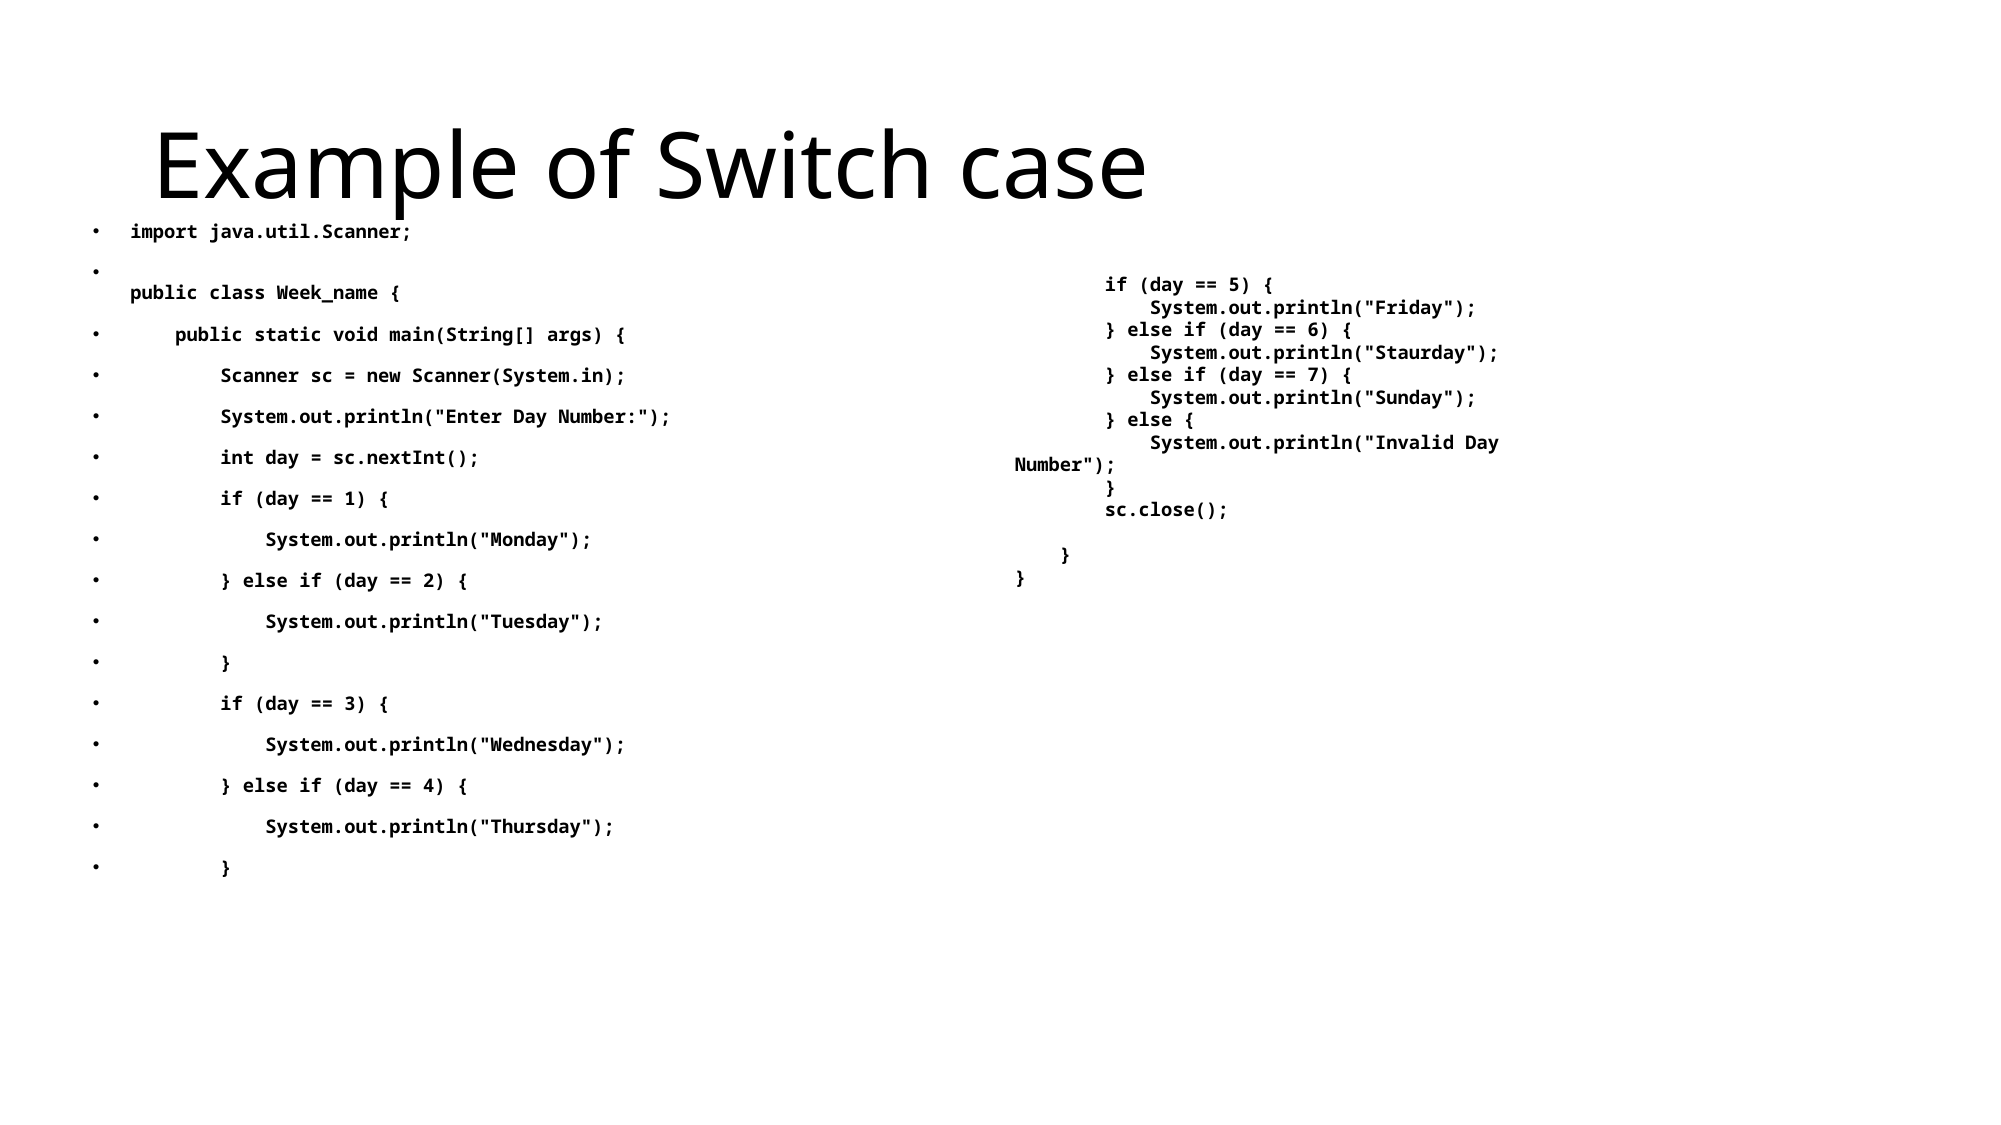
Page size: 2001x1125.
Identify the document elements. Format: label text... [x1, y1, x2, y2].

text_box if (day == 5) { System.out.println("Friday"); } else if (day == 6) { System.out.println("Staurday"); } else if (day == 7) { System.out.println("Sunday"); } else { System.out.println("Invalid Day Number"); } sc.close(); } } [999, 265, 1573, 663]
text_box [826, 137, 1596, 950]
list import java.util.Scanner; public class Week_name { public static void main(String[] args) { Scanner sc = new Scanner(System.in); System.out.println("Enter Day Number:"); int day = sc.nextInt(); if (day == 1) { System.out.println("Monday"); } else if (day == 2) { System.out.println("Tuesday"); } if (day == 3) { System.out.println("Wednesday"); } else if (day == 4) { System.out.println("Thursday"); } [77, 215, 848, 1028]
title Example of Switch case [137, 59, 1863, 278]
